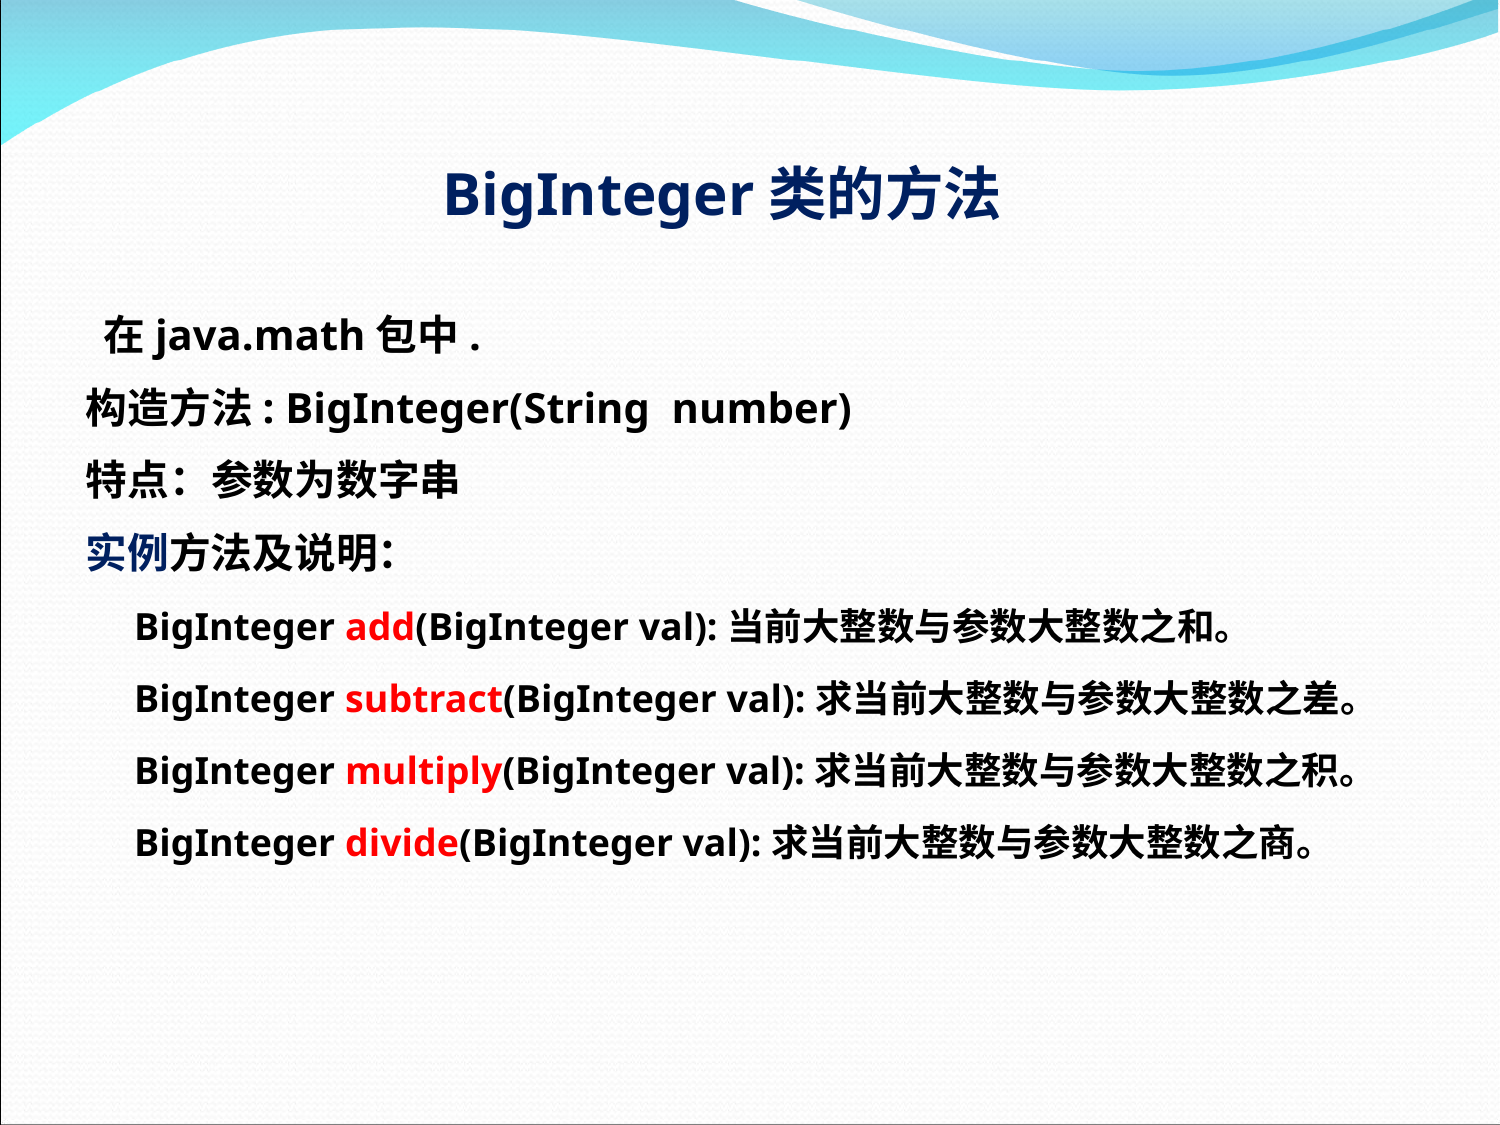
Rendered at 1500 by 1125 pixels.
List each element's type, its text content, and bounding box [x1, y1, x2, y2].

text_box BigInteger类的方法 [137, 150, 1307, 235]
picture [0, 0, 1500, 1125]
list 在java.math包中. 构造方法: BigInteger(String number) 特点：参数为数字串 实例方法及说明： BigInteger add(BigInteger val):当前大整数与参数大整数之和。 BigInteger subtract(BigInteger val):求当前大整数与参数大整数之差。 BigInteger multiply(BigInteger val):求当前大整数与参数大整数之积。 BigInteger divide(BigInteger val):求当前大整数与参数大整数之商。 [70, 287, 1432, 989]
